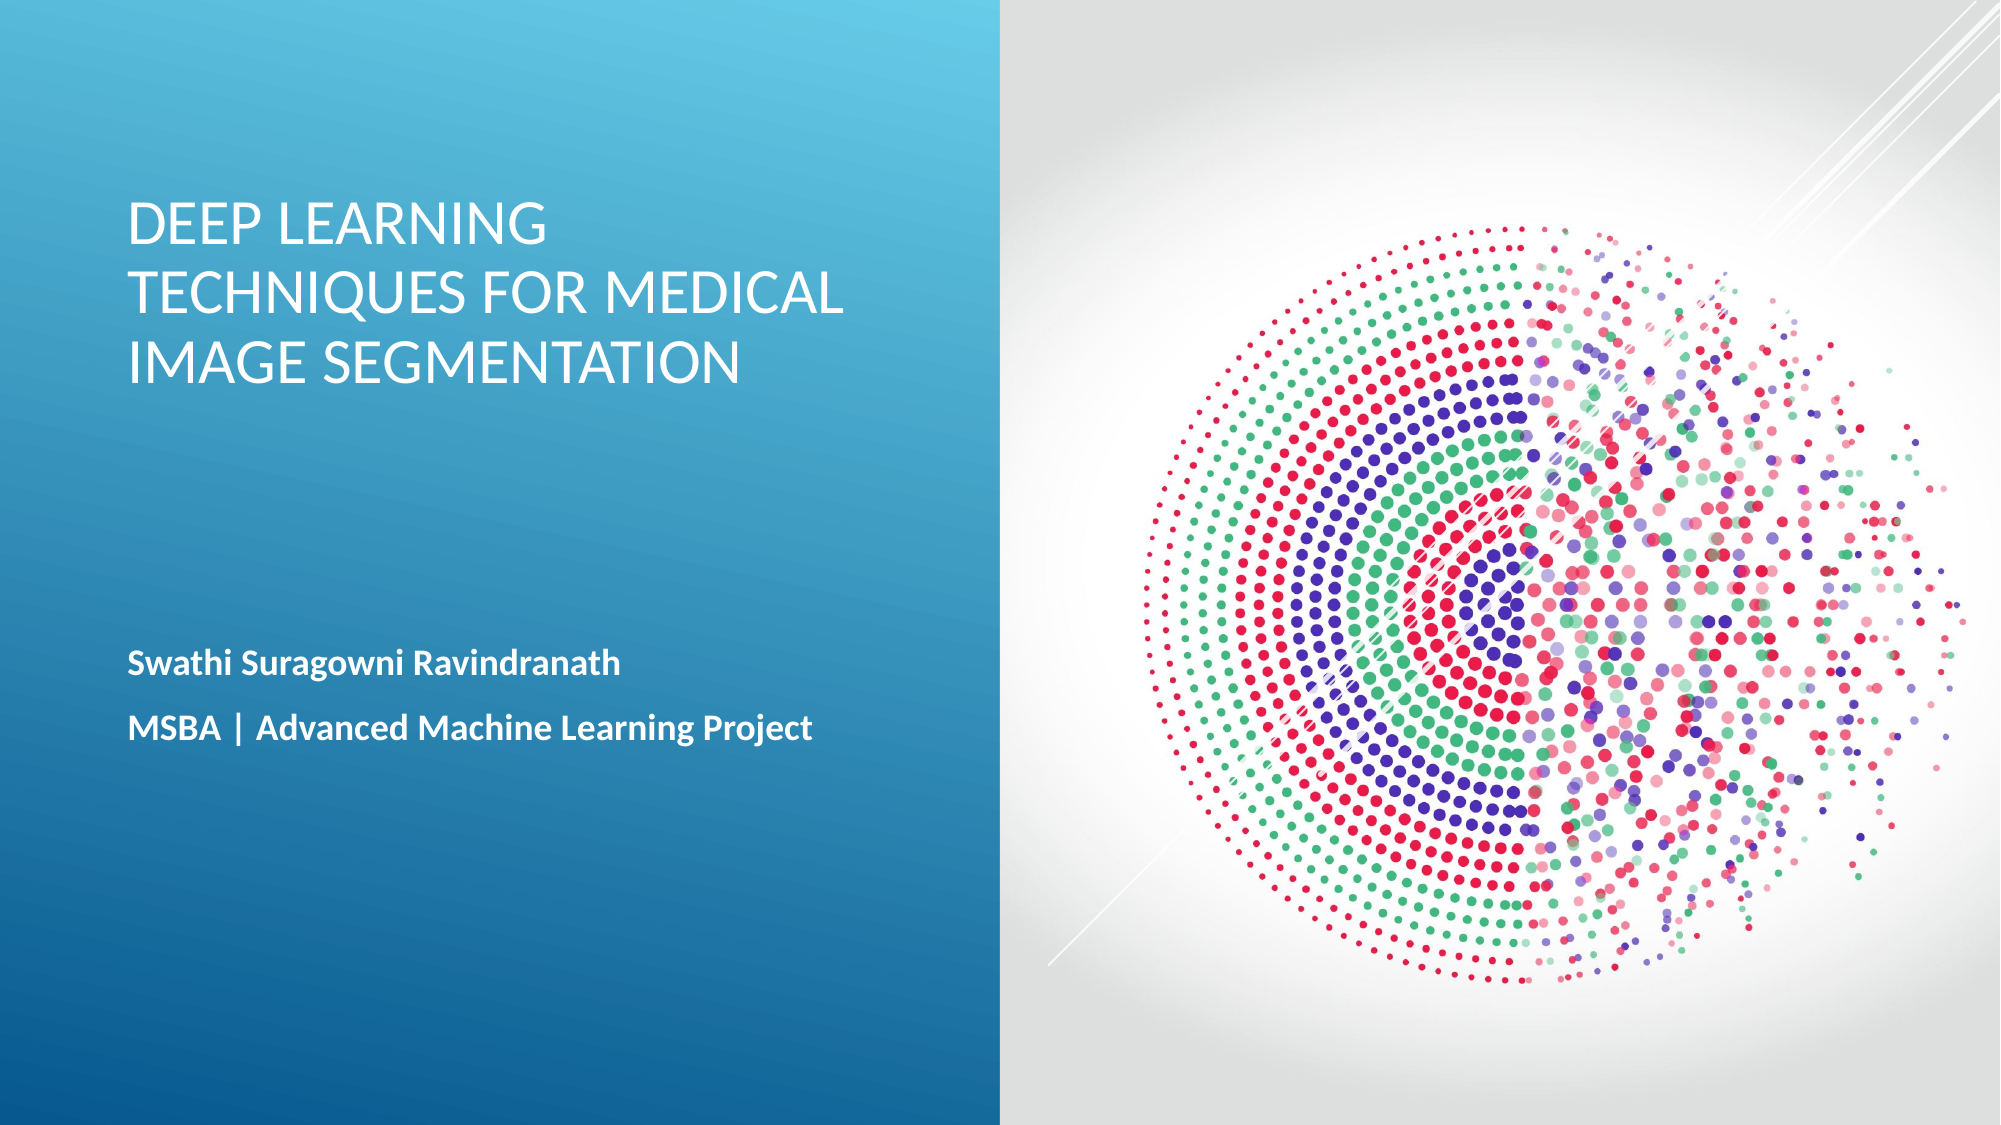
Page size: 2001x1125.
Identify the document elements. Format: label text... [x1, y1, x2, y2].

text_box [1048, 1, 2000, 966]
picture [999, 0, 2000, 1125]
text_box [0, 0, 999, 1125]
title deep learning techniques for Medical image segmentation [112, 112, 897, 600]
subtitle Swathi Suragowni Ravindranath MSBA | Advanced Machine Learning Project [112, 630, 903, 950]
